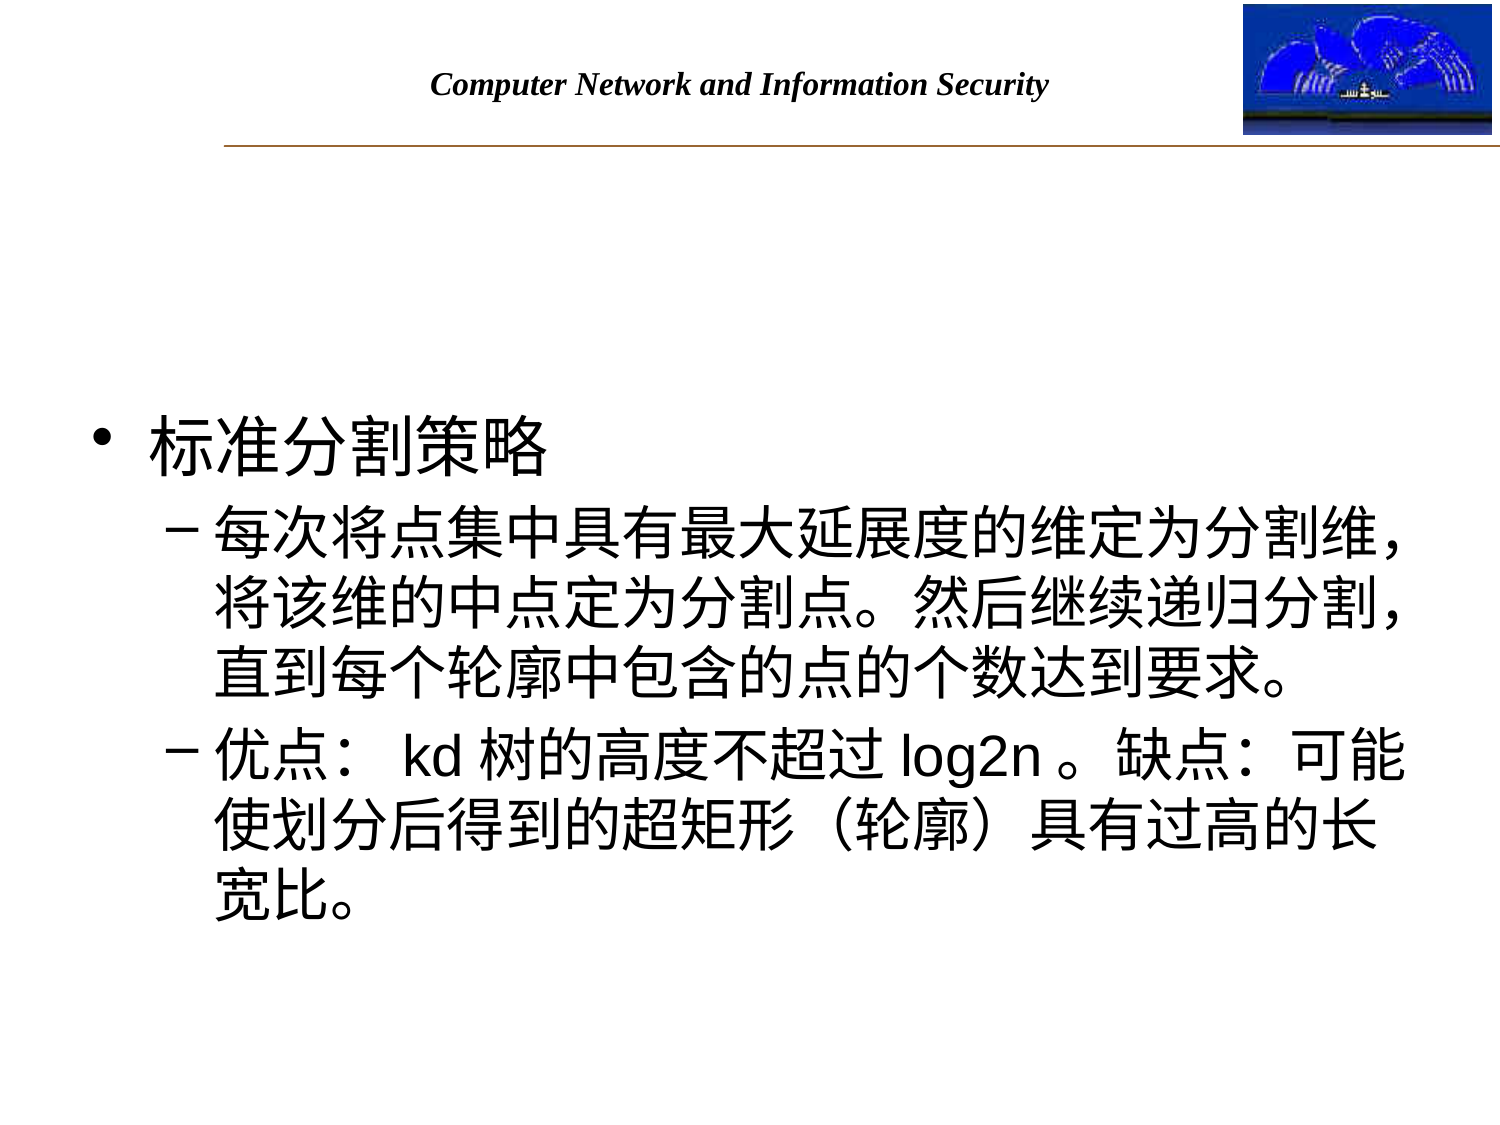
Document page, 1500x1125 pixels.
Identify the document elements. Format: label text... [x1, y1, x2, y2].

list 标准分割策略 每次将点集中具有最大延展度的维定为分割维，将该维的中点定为分割点。然后继续递归分割，直到每个轮廓中包含的点的个数达到要求。 优点：kd树的高度不超过log2n。缺点：可能使划分后得到的超矩形（轮廓）具有过高的长宽比。 [76, 396, 1428, 953]
